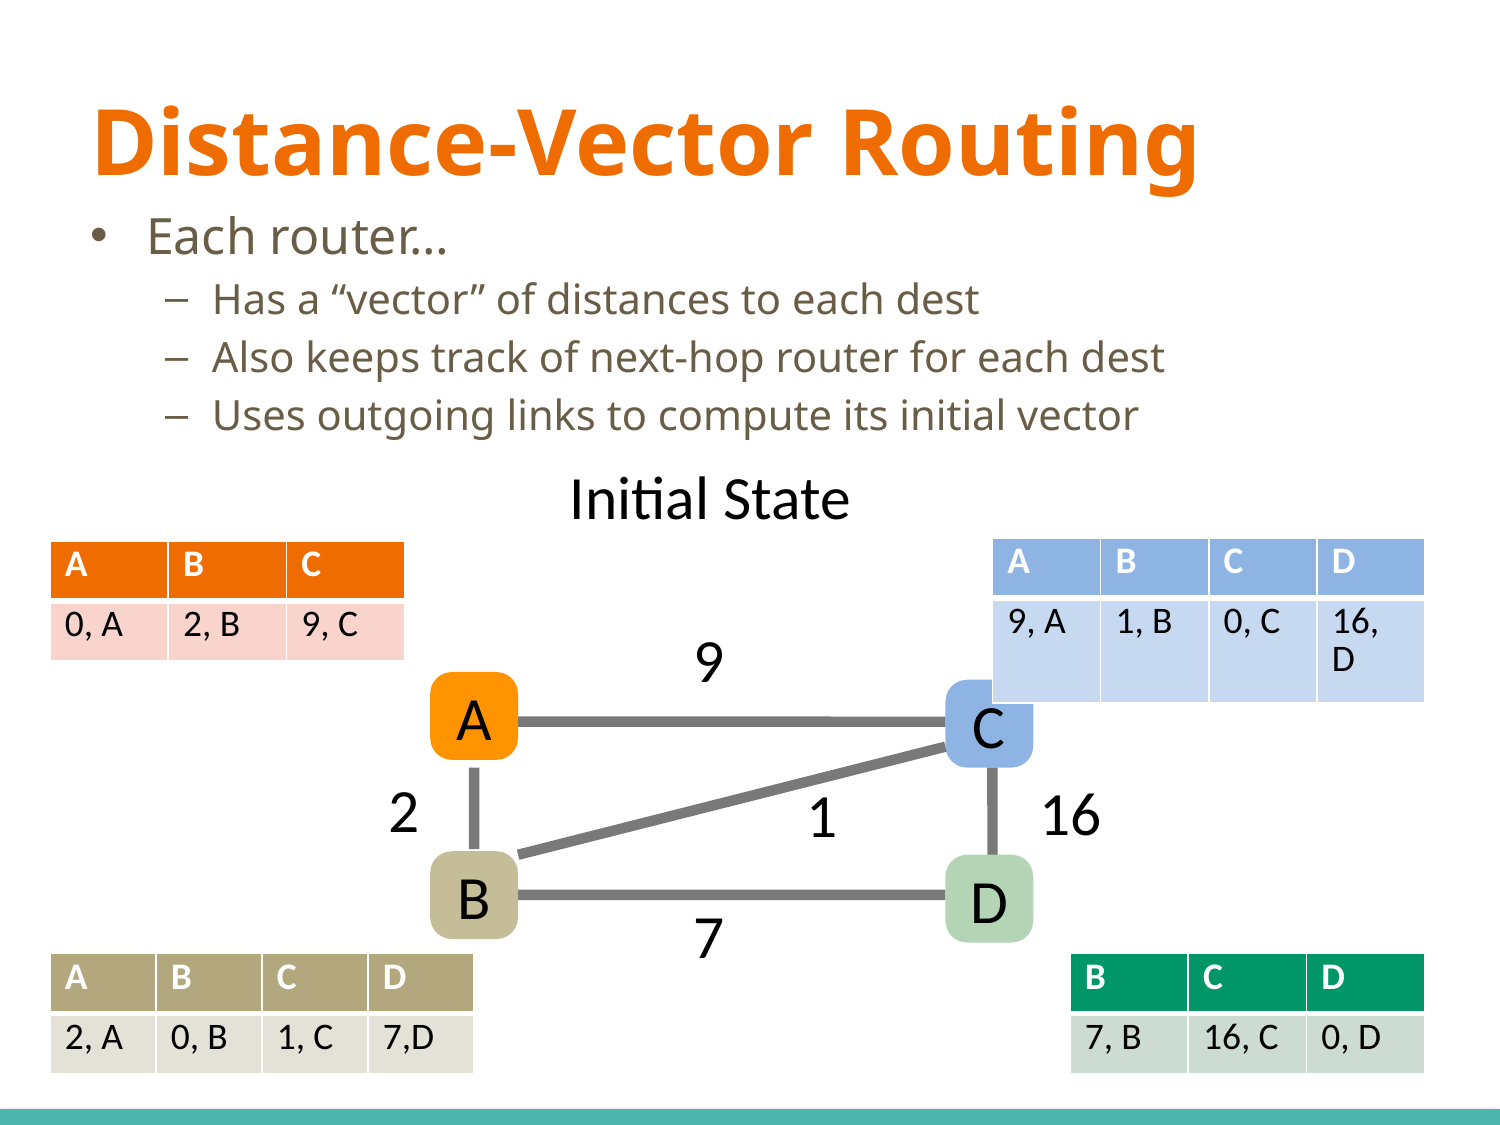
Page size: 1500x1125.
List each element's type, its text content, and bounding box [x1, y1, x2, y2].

table_cell 0, B [157, 1016, 261, 1073]
table_cell 7,D [369, 1016, 473, 1073]
table_cell 16, C [1189, 1016, 1306, 1073]
table_header C [1189, 954, 1306, 1011]
table_header C [1210, 539, 1316, 595]
table_header A [993, 539, 1100, 595]
text_box 7 [687, 891, 732, 977]
table_cell 1, C [263, 1016, 367, 1073]
table_header D [1318, 539, 1424, 595]
table_header C [287, 542, 404, 598]
table_header A [51, 954, 155, 1011]
table_cell 0, A [51, 604, 167, 660]
table_cell 1, B [1101, 601, 1208, 702]
table_cell 0, D [1307, 1016, 1424, 1073]
text_box D [945, 854, 1034, 943]
table_header D [369, 954, 473, 1011]
table_cell 2, B [169, 604, 286, 660]
text_box 1 [800, 770, 845, 856]
table_cell 9, A [993, 601, 1100, 702]
list Each router… Has a “vector” of distances to each dest Also keeps track of next-hop router for each dest Uses outgoing links to compute its initial vector [75, 196, 1425, 940]
table_cell 0, C [1210, 601, 1316, 702]
table_header C [263, 954, 367, 1011]
table_cell 2, A [51, 1016, 155, 1073]
text_box 2 [382, 765, 427, 851]
table_header B [1071, 954, 1187, 1011]
table_header B [1101, 539, 1208, 595]
table_cell 9, C [287, 604, 404, 660]
table_header B [157, 954, 261, 1011]
text_box Initial State [563, 451, 871, 538]
table_cell 16, D [1318, 601, 1424, 702]
table_header D [1307, 954, 1424, 1011]
text_box 9 [687, 615, 732, 701]
text_box 16 [1033, 768, 1108, 854]
table_header A [51, 542, 167, 598]
text_box C [945, 679, 1034, 768]
table_cell 7, B [1071, 1016, 1187, 1073]
text_box B [430, 851, 519, 940]
text_box A [430, 671, 519, 760]
table_header B [169, 542, 286, 598]
title Distance-Vector Routing [75, 45, 1425, 196]
